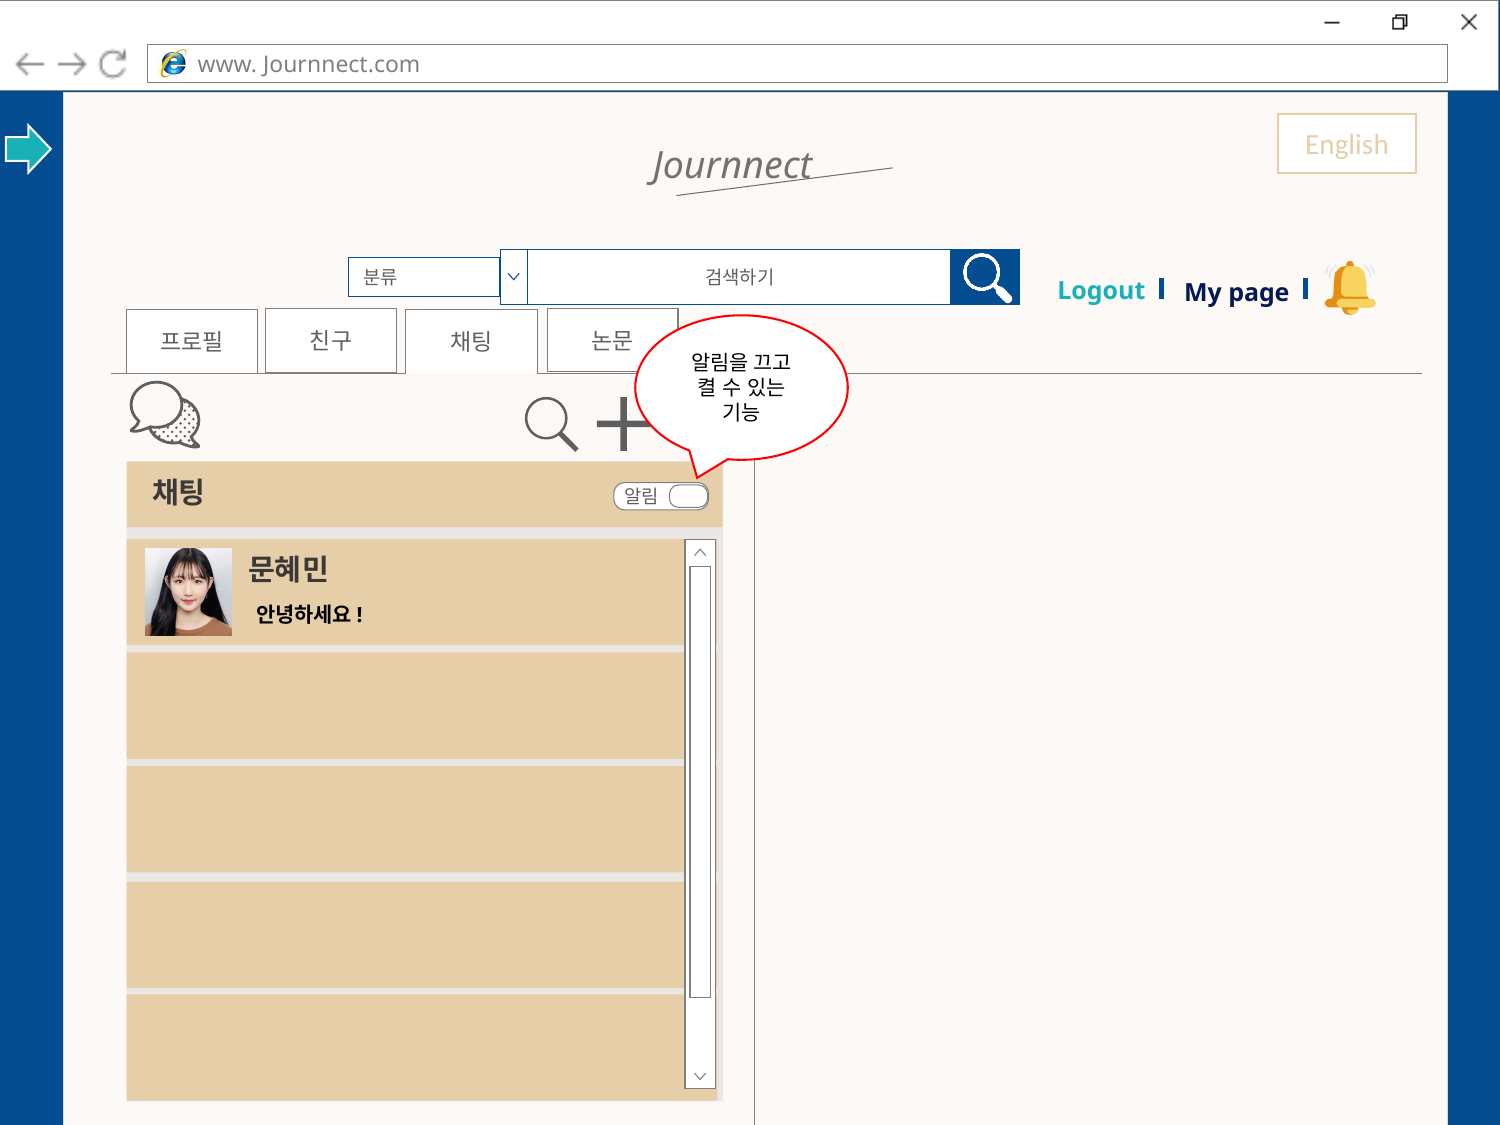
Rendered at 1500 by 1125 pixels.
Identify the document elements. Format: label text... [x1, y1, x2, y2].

text_box [524, 396, 579, 452]
text_box [126, 765, 684, 874]
picture [145, 548, 232, 636]
picture [1281, 10, 1495, 39]
text_box [62, 92, 1448, 1125]
text_box My page [1169, 268, 1322, 309]
text_box 안녕하세요! [242, 594, 584, 635]
text_box [489, 43, 1448, 84]
text_box 채팅 [136, 465, 415, 518]
picture [957, 247, 1017, 308]
text_box 알림을 끄고 켤 수 있는 기능 [756, 374, 849, 461]
text_box [4, 122, 53, 176]
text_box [110, 309, 1422, 374]
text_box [676, 167, 893, 196]
text_box www. Journnect.com [183, 41, 489, 84]
text_box [129, 380, 201, 449]
text_box [950, 248, 957, 305]
text_box Logout [1042, 267, 1199, 309]
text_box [684, 539, 716, 1089]
text_box [126, 651, 684, 760]
picture [1322, 261, 1377, 315]
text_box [613, 482, 709, 510]
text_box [348, 249, 528, 305]
text_box 알림을 끄고 켤 수 있는 기능 [634, 374, 754, 480]
text_box Journnect [597, 113, 868, 214]
picture [5, 47, 138, 85]
text_box 검색하기 [524, 248, 950, 305]
text_box [126, 881, 684, 989]
text_box [0, 0, 1499, 91]
text_box [126, 461, 724, 528]
text_box [126, 993, 718, 1102]
text_box [596, 397, 651, 451]
text_box [146, 43, 183, 84]
text_box [126, 538, 718, 646]
text_box English [1277, 113, 1417, 174]
text_box 문혜민 [232, 542, 511, 595]
picture [156, 49, 189, 79]
text_box [126, 528, 724, 1103]
